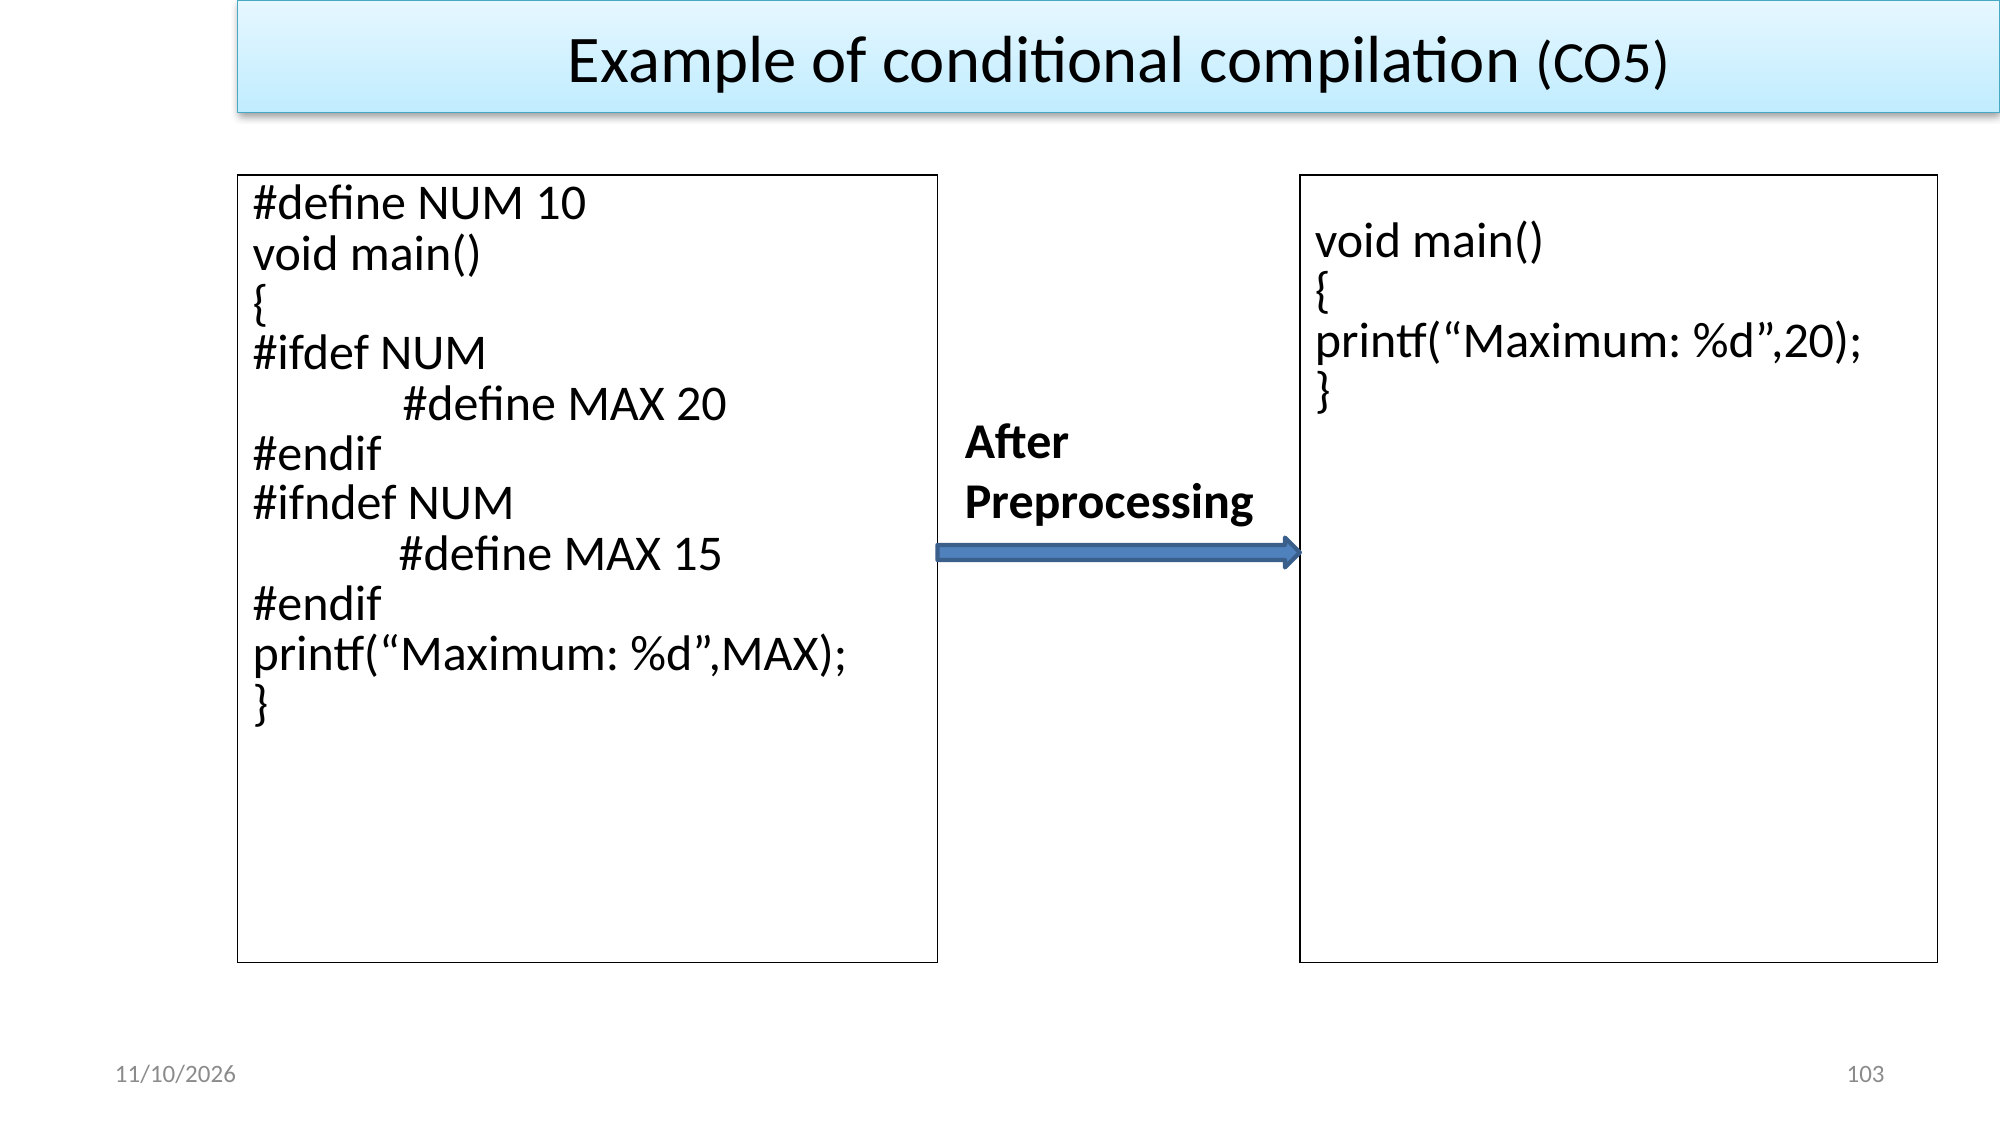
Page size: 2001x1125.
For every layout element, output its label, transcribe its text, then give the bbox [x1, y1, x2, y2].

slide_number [99, 1042, 567, 1103]
text_box [935, 536, 1303, 570]
table_header #define NUM 10 void main() { #ifdef NUM #define MAX 20 #endif #ifndef NUM #define MAX 15 #endif printf(“Maximum: %d”,MAX); } [238, 176, 937, 962]
text_box Example of conditional compilation (CO5) [237, 0, 2000, 113]
slide_number 103 [1433, 1042, 1900, 1103]
text_box After Preprocessing [950, 401, 1300, 536]
table_header void main() { printf(“Maximum: %d”,20); } [1301, 176, 1937, 962]
